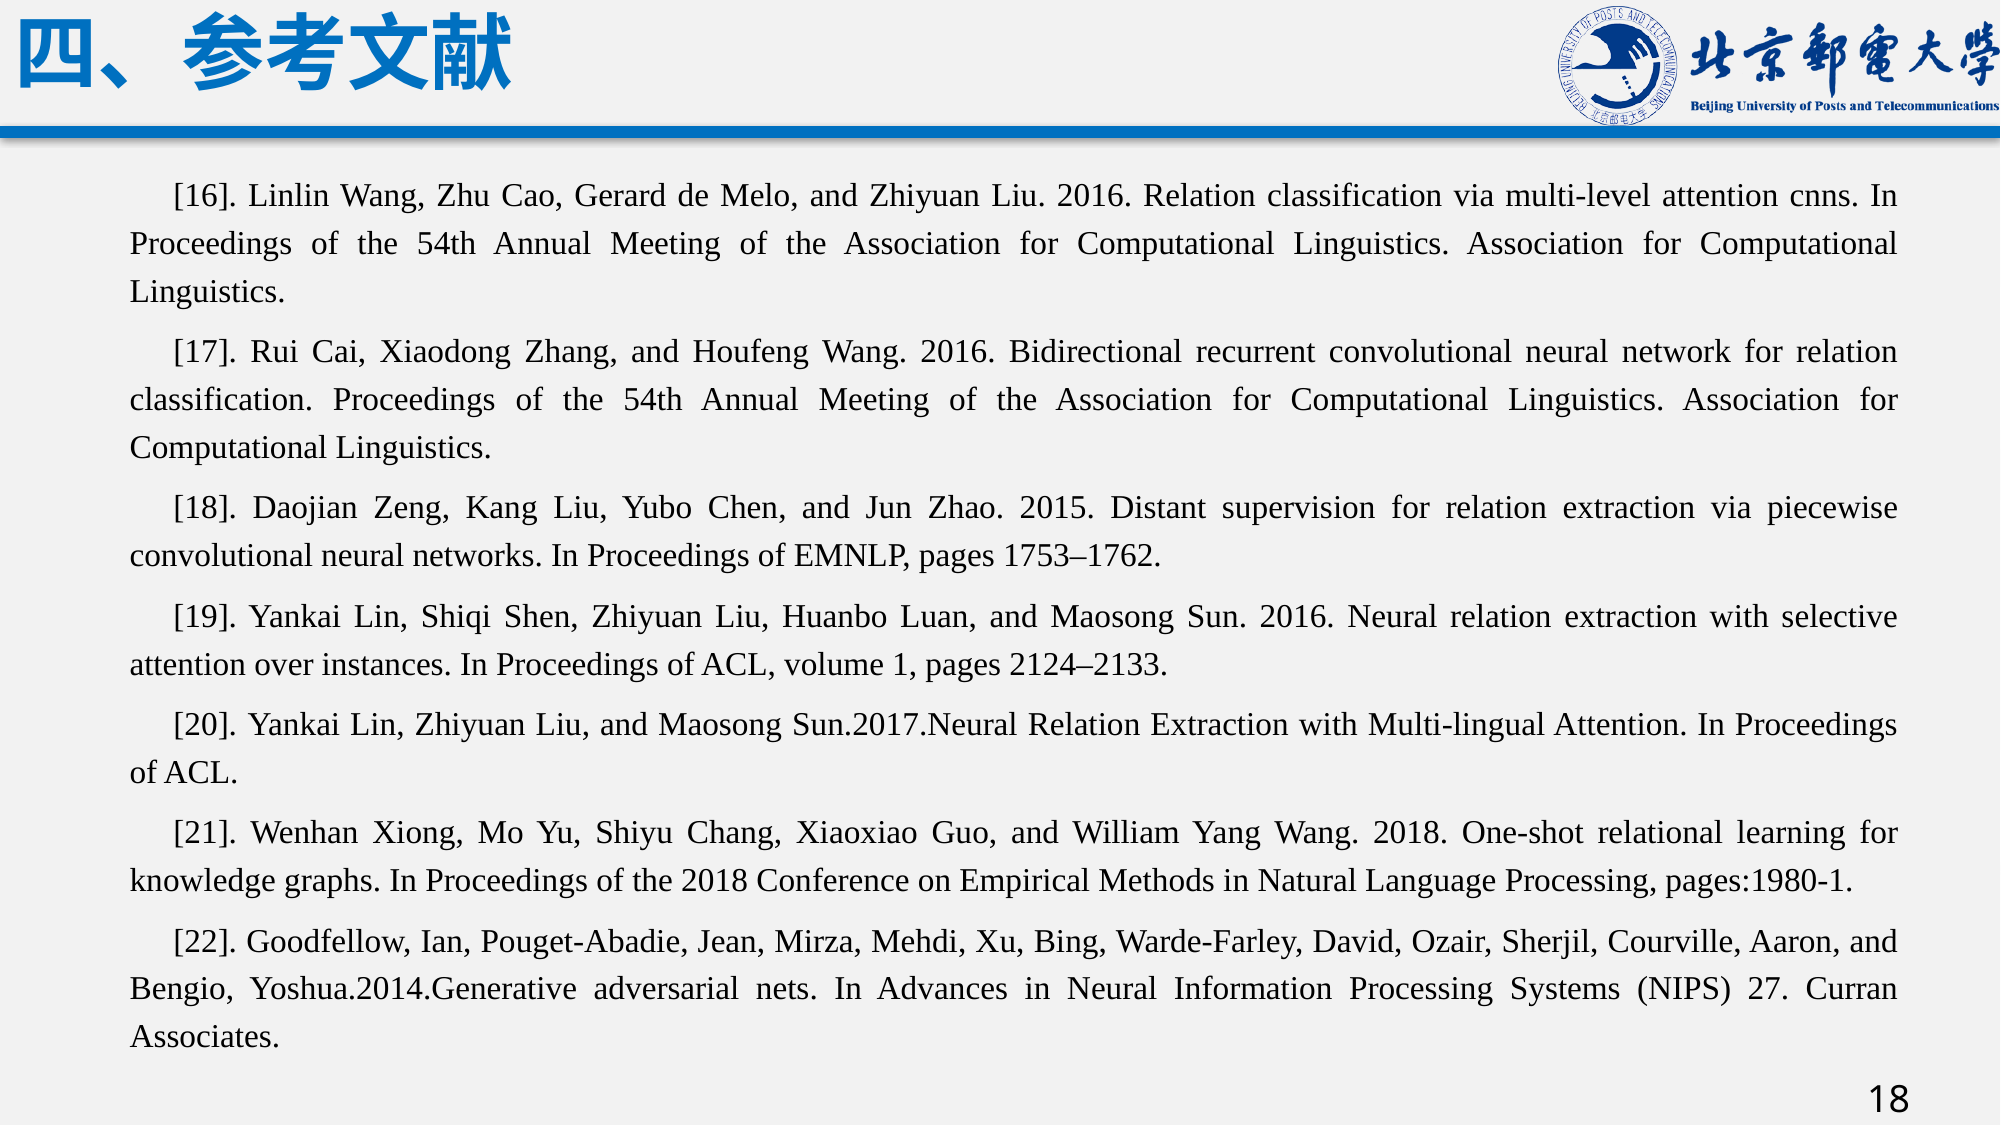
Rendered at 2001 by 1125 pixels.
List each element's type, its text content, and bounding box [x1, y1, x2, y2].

text_box 四、参考文献 [0, 0, 1000, 108]
text_box [16]. Linlin Wang, Zhu Cao, Gerard de Melo, and Zhiyuan Liu. 2016. Relation classification via multi-level attention cnns. In Proceedings of the 54th Annual Meeting of the Association for Computational Linguistics. Association for Computational Linguistics. [17]. Rui Cai, Xiaodong Zhang, and Houfeng Wang. 2016. Bidirectional recurrent convolutional neural network for relation classification. Proceedings of the 54th Annual Meeting of the Association for Computational Linguistics. Association for Computational Linguistics. [18]. Daojian Zeng, Kang Liu, Yubo Chen, and Jun Zhao. 2015. Distant supervision for relation extraction via piecewise convolutional neural networks. In Proceedings of EMNLP, pages 1753–1762. [19]. Yankai Lin, Shiqi Shen, Zhiyuan Liu, Huanbo Luan, and Maosong Sun. 2016. Neural relation extraction with selective attention over instances. In Proceedings of ACL, volume 1, pages 2124–2133. [20]. Yankai Lin, Zhiyuan Liu, and Maosong Sun.2017.Neural Relation Extraction with Multi-lingual Attention. In Proceedings of ACL. [21]. Wenhan Xiong, Mo Yu, Shiyu Chang, Xiaoxiao Guo, and William Yang Wang. 2018. One-shot relational learning for knowledge graphs. In Proceedings of the 2018 Conference on Empirical Methods in Natural Language Processing, pages:1980-1. [22]. Goodfellow, Ian, Pouget-Abadie, Jean, Mirza, Mehdi, Xu, Bing, Warde-Farley, David, Ozair, Sherjil, Courville, Aaron, and Bengio, Yoshua.2014.Generative adversarial nets. In Advances in Neural Information Processing Systems (NIPS) 27. Curran Associates. [70, 157, 1960, 1062]
picture [1557, 0, 2001, 1125]
